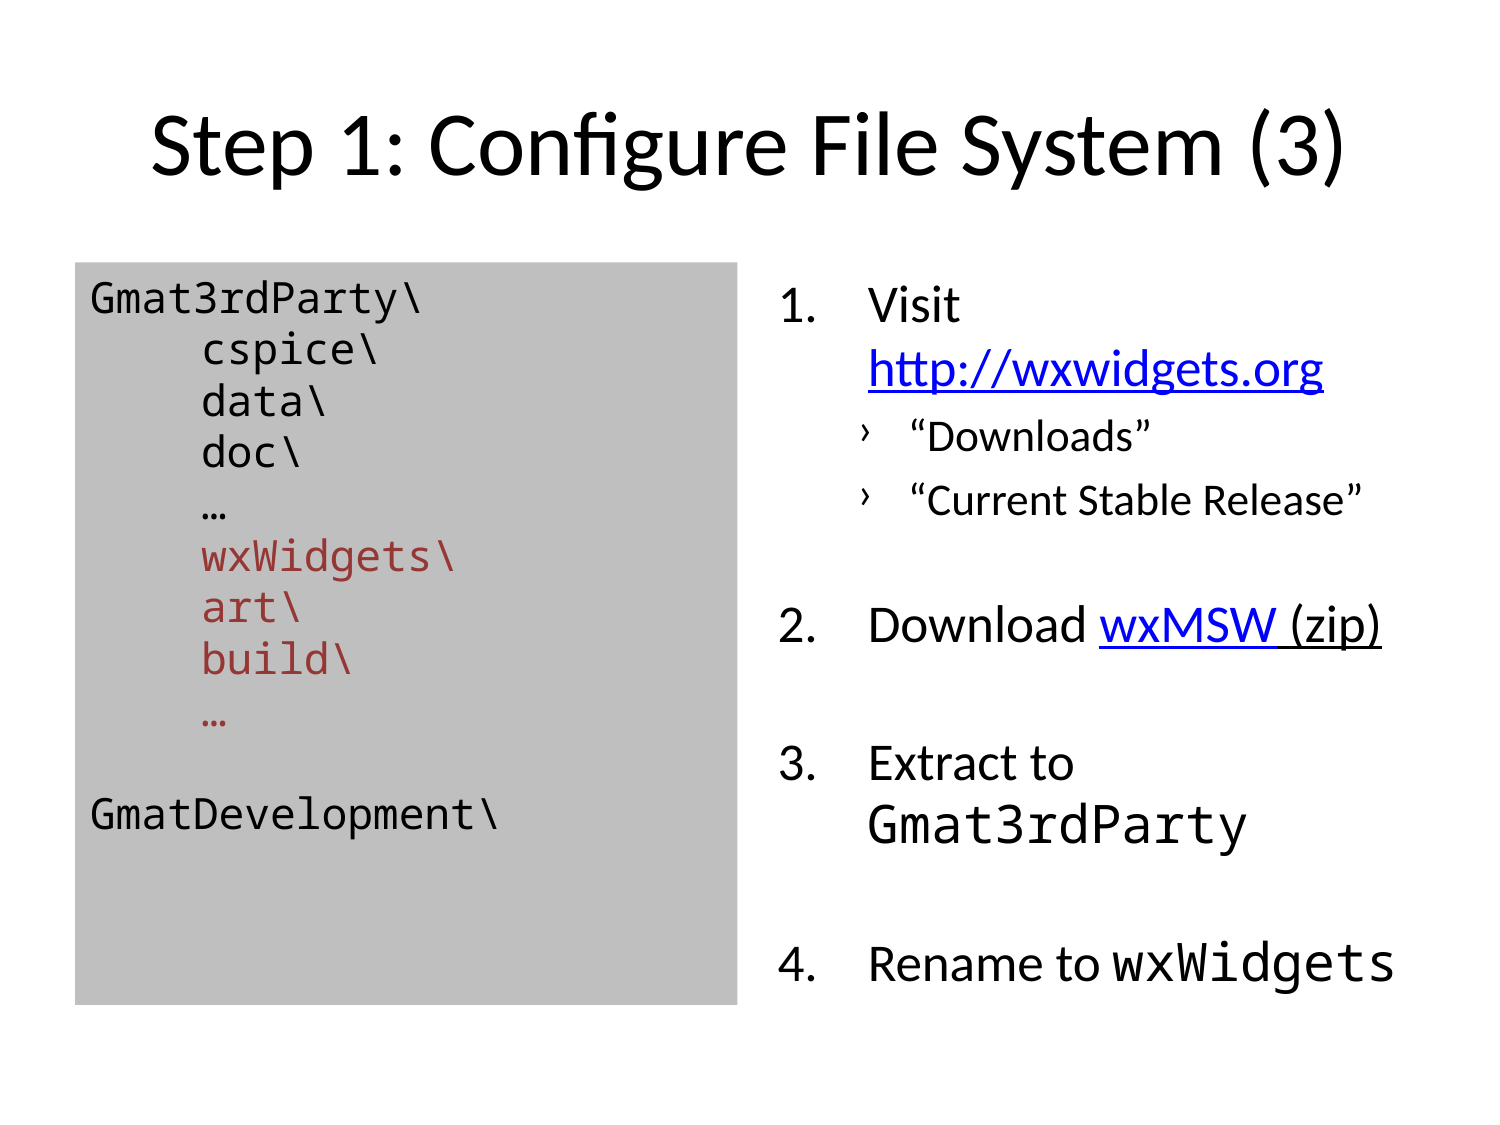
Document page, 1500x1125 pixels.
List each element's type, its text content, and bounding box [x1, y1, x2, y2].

title Step 1: Configure File System (3) [75, 45, 1425, 233]
list Gmat3rdParty\ cspice\ data\ doc\ … wxWidgets\ art\ build\ … GmatDevelopment\ [75, 262, 738, 1005]
list Visit http://wxwidgets.org “Downloads” “Current Stable Release” Download wxMSW (zip) Extract to Gmat3rdParty Rename to wxWidgets [762, 262, 1425, 1005]
